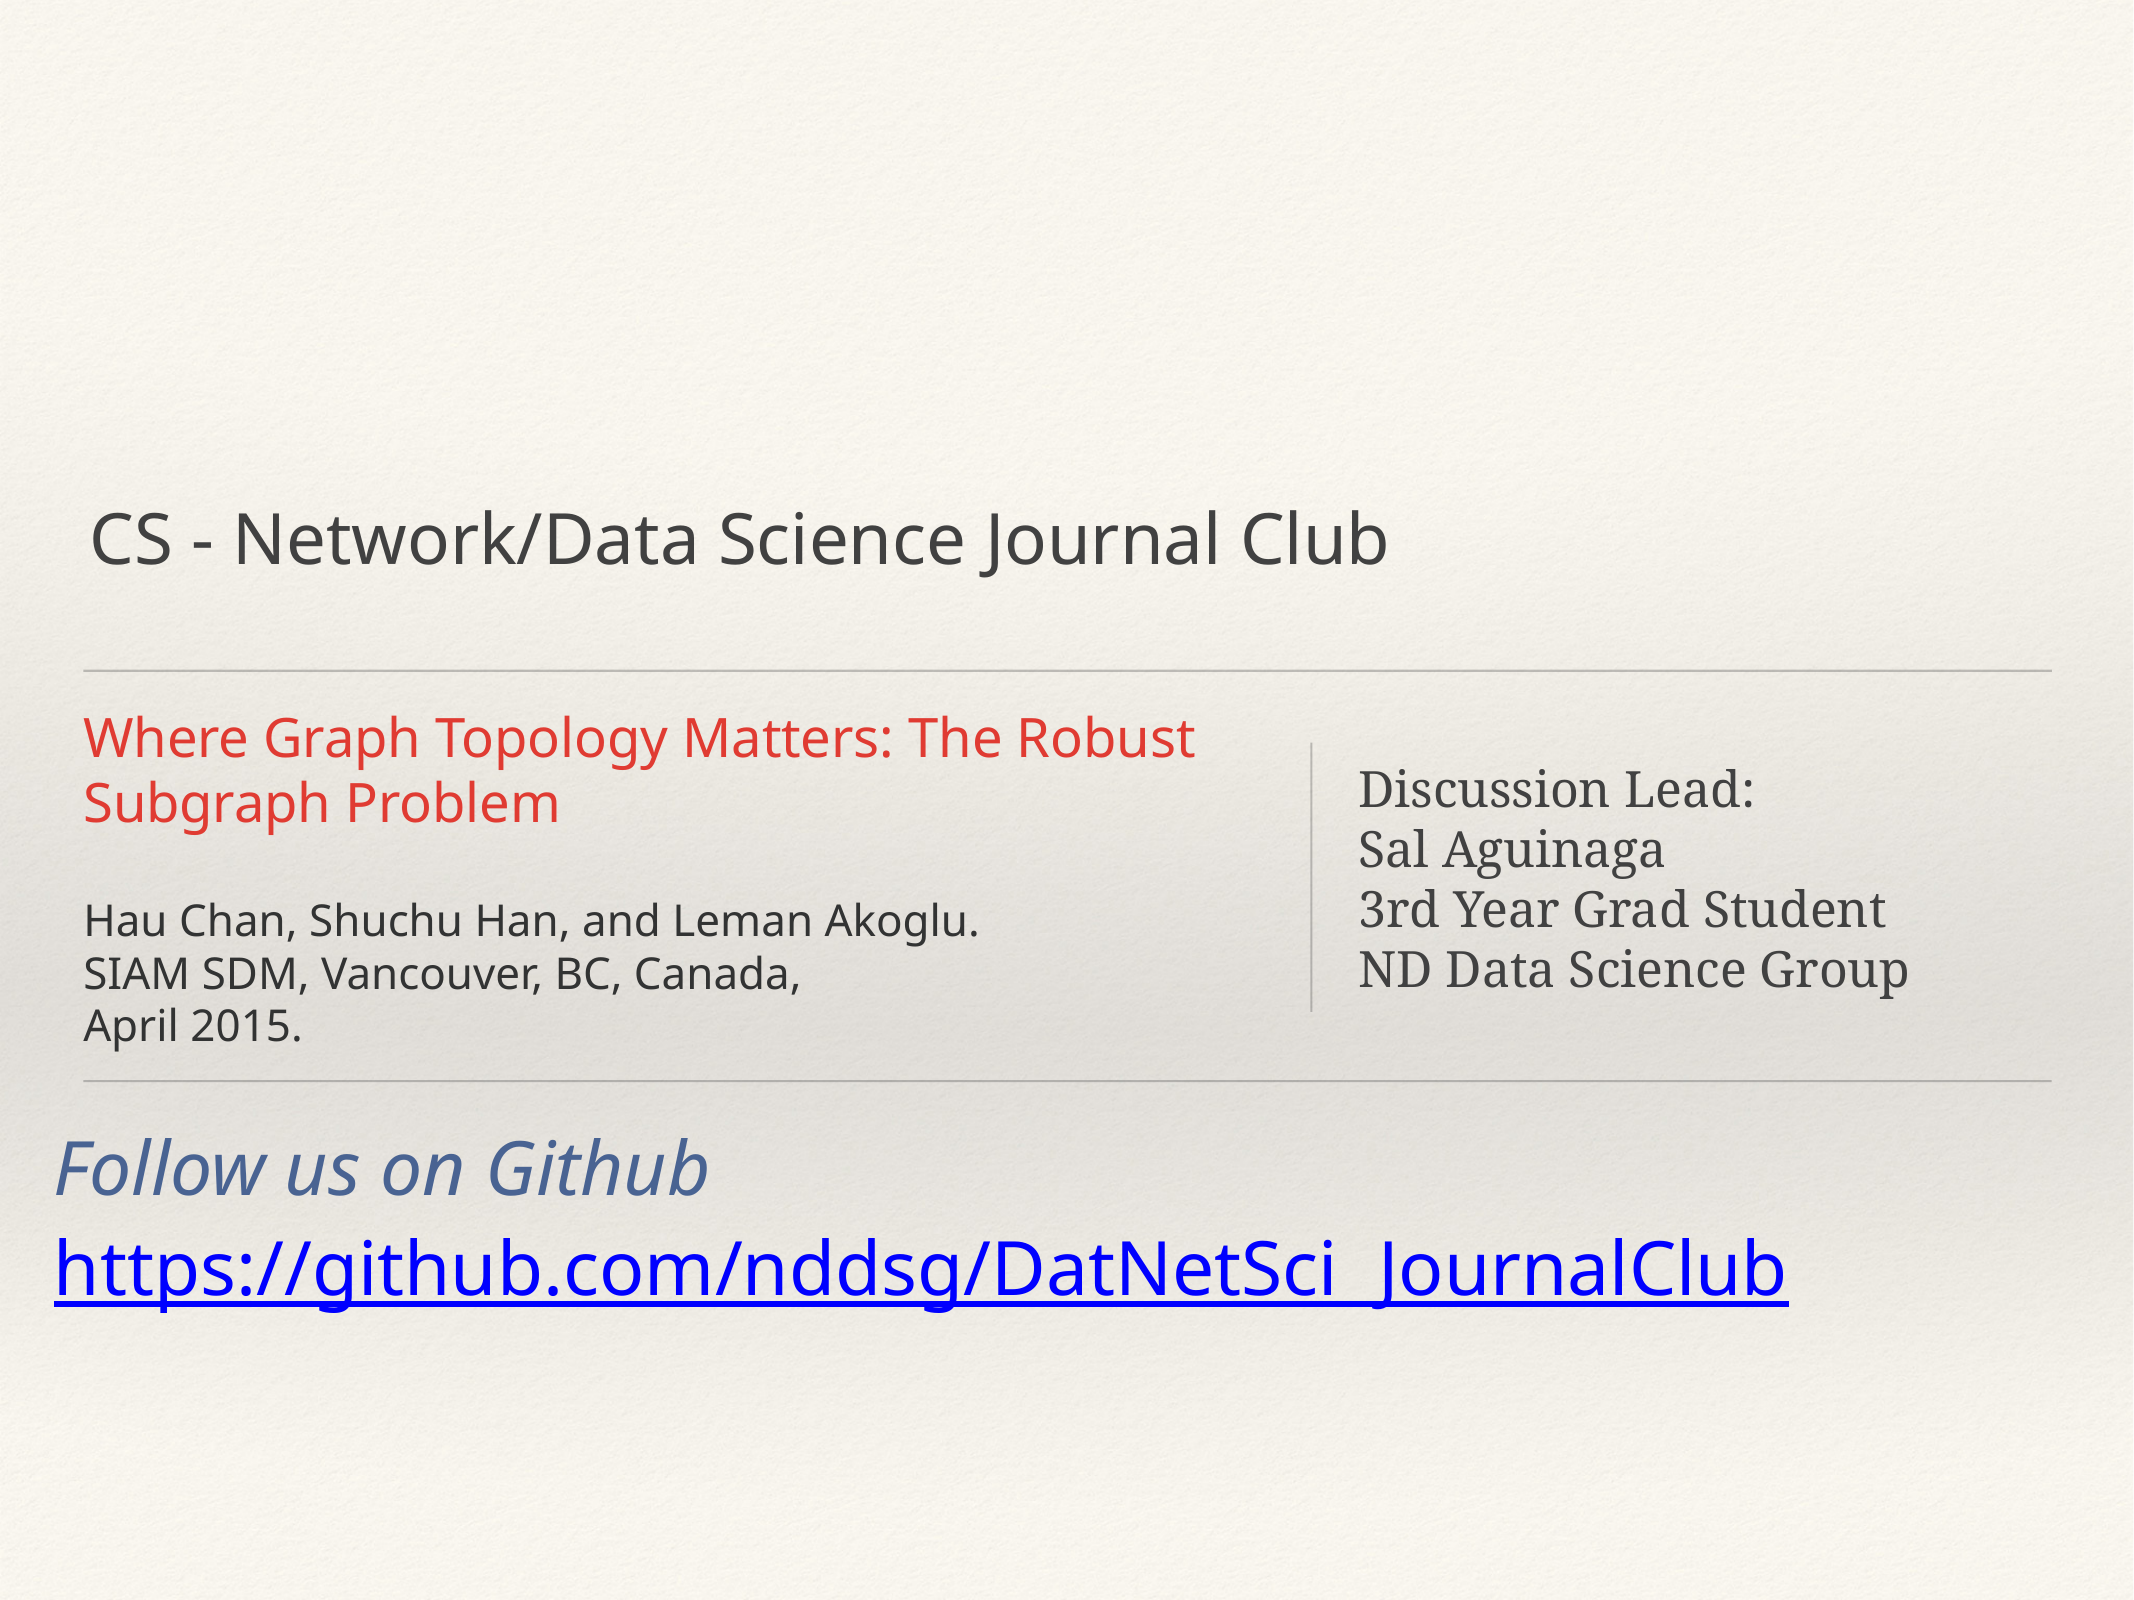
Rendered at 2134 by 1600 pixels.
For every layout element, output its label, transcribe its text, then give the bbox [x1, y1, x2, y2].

list Discussion Lead: Sal Aguinaga 3rd Year Grad Student ND Data Science Group [1357, 678, 2055, 1076]
text_box Follow us on Github https://github.com/nddsg/DatNetSci_JournalClub [45, 1103, 1798, 1332]
title Where Graph Topology Matters: The Robust Subgraph Problem Hau Chan, Shuchu Han, and Leman Akoglu. SIAM SDM, Vancouver, BC, Canada, April 2015. [82, 678, 1266, 1076]
text_box CS - Network/Data Science Journal Club [89, 484, 1445, 579]
picture [0, 0, 2134, 1600]
